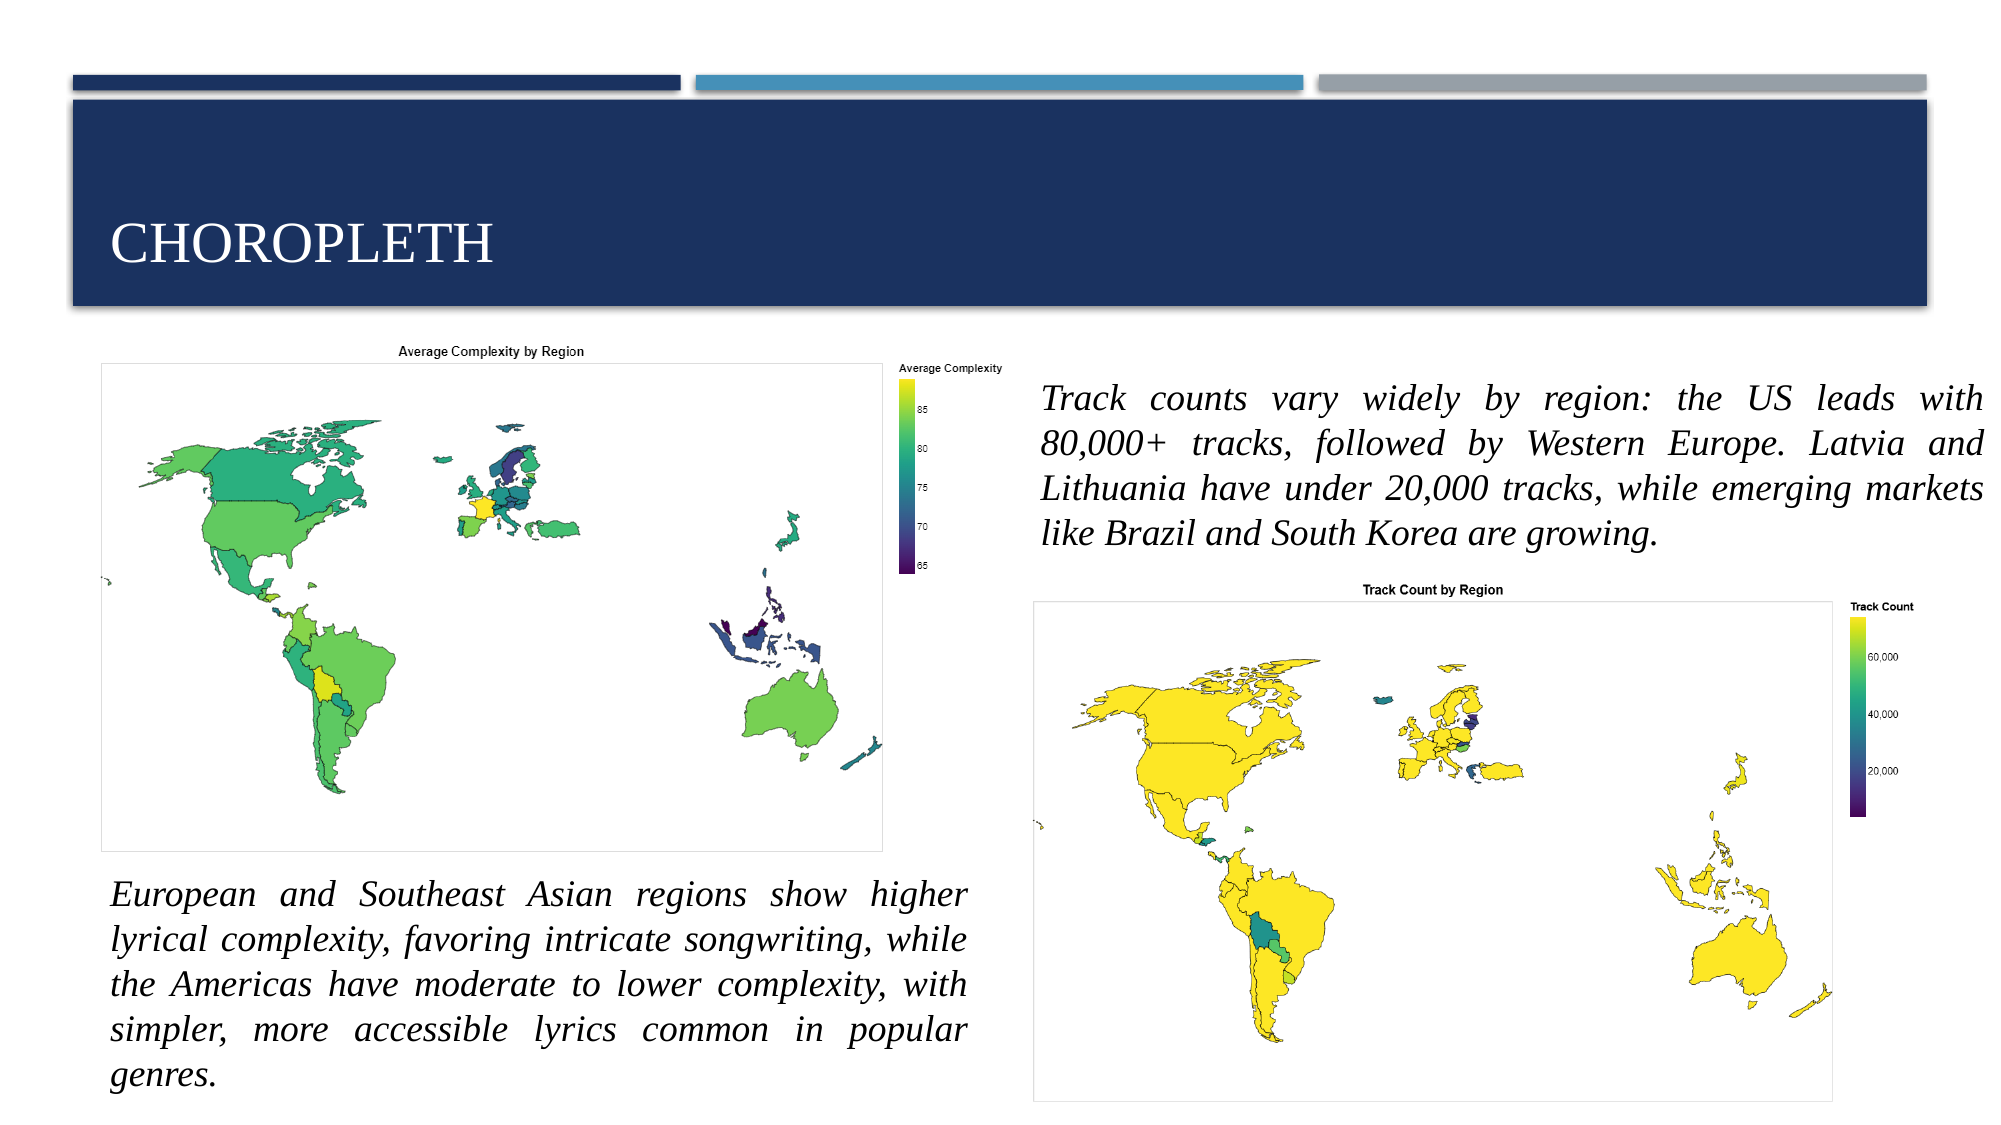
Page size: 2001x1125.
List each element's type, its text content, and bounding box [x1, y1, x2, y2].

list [94, 340, 1007, 855]
title Choropleth [95, 119, 1905, 282]
text_box Track counts vary widely by region: the US leads with 80,000+ tracks, followed by Western Europe. Latvia and Lithuania have under 20,000 tracks, while emerging markets like Brazil and South Korea are growing. [1025, 365, 2000, 561]
text_box European and Southeast Asian regions show higher lyrical complexity, favoring intricate songwriting, while the Americas have moderate to lower complexity, with simpler, more accessible lyrics common in popular genres. [95, 863, 984, 1102]
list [1027, 578, 1918, 1105]
